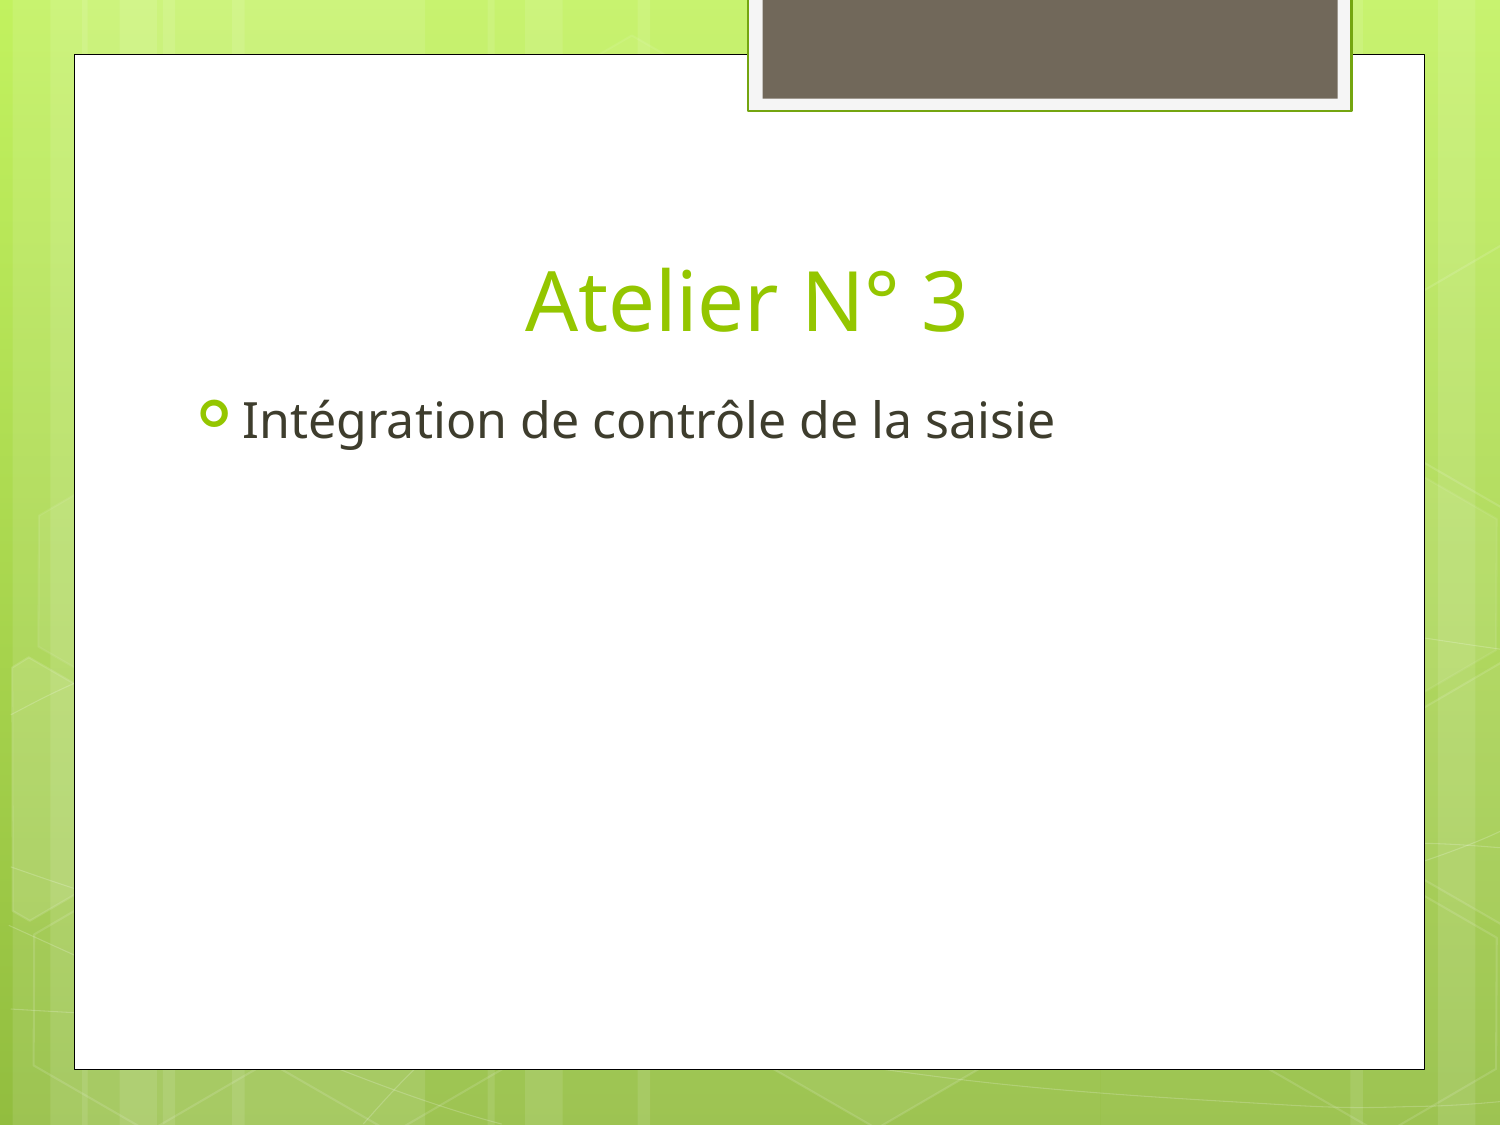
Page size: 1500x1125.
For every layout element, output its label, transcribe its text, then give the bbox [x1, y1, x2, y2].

list Intégration de contrôle de la saisie [171, 381, 1283, 957]
title Atelier N° 3 [171, 168, 1324, 357]
